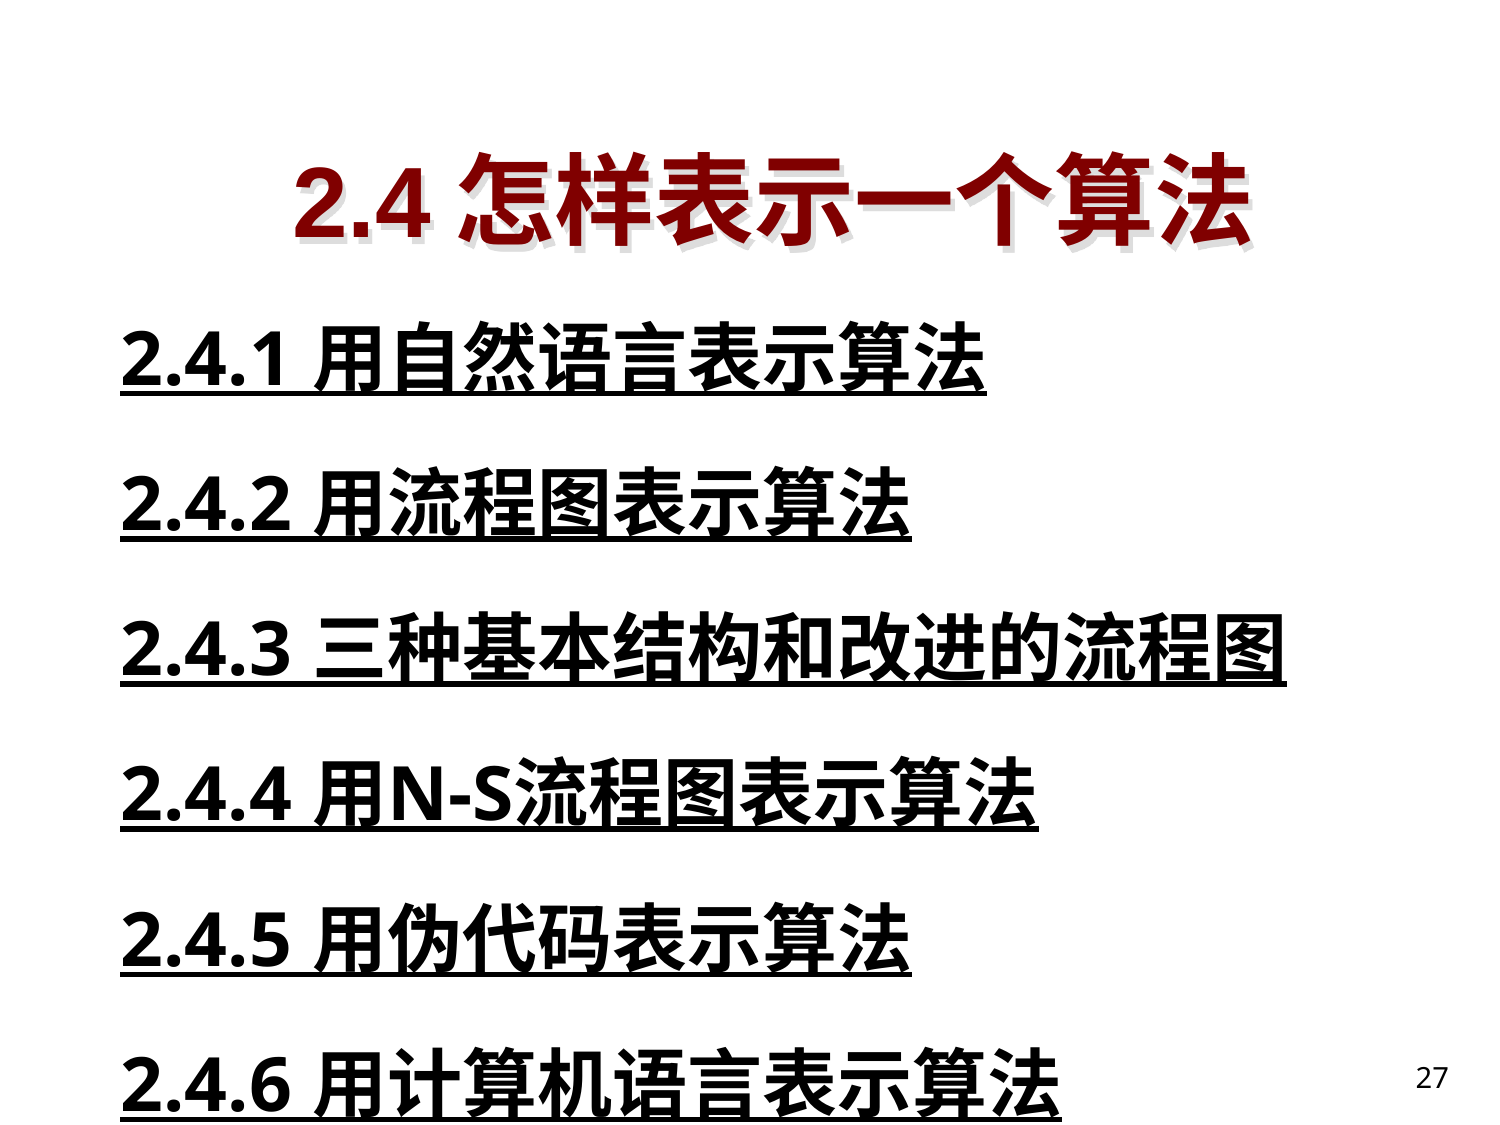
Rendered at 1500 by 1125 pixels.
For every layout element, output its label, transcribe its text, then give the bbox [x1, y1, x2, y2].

title 2.4怎样表示一个算法 [117, 128, 1430, 266]
list 2.4.1 用自然语言表示算法 2.4.2 用流程图表示算法 2.4.3 三种基本结构和改进的流程图 2.4.4 用N-S流程图表示算法 2.4.5 用伪代码表示算法 2.4.6 用计算机语言表示算法 [105, 281, 1477, 1055]
slide_number 27 [1151, 1031, 1465, 1107]
